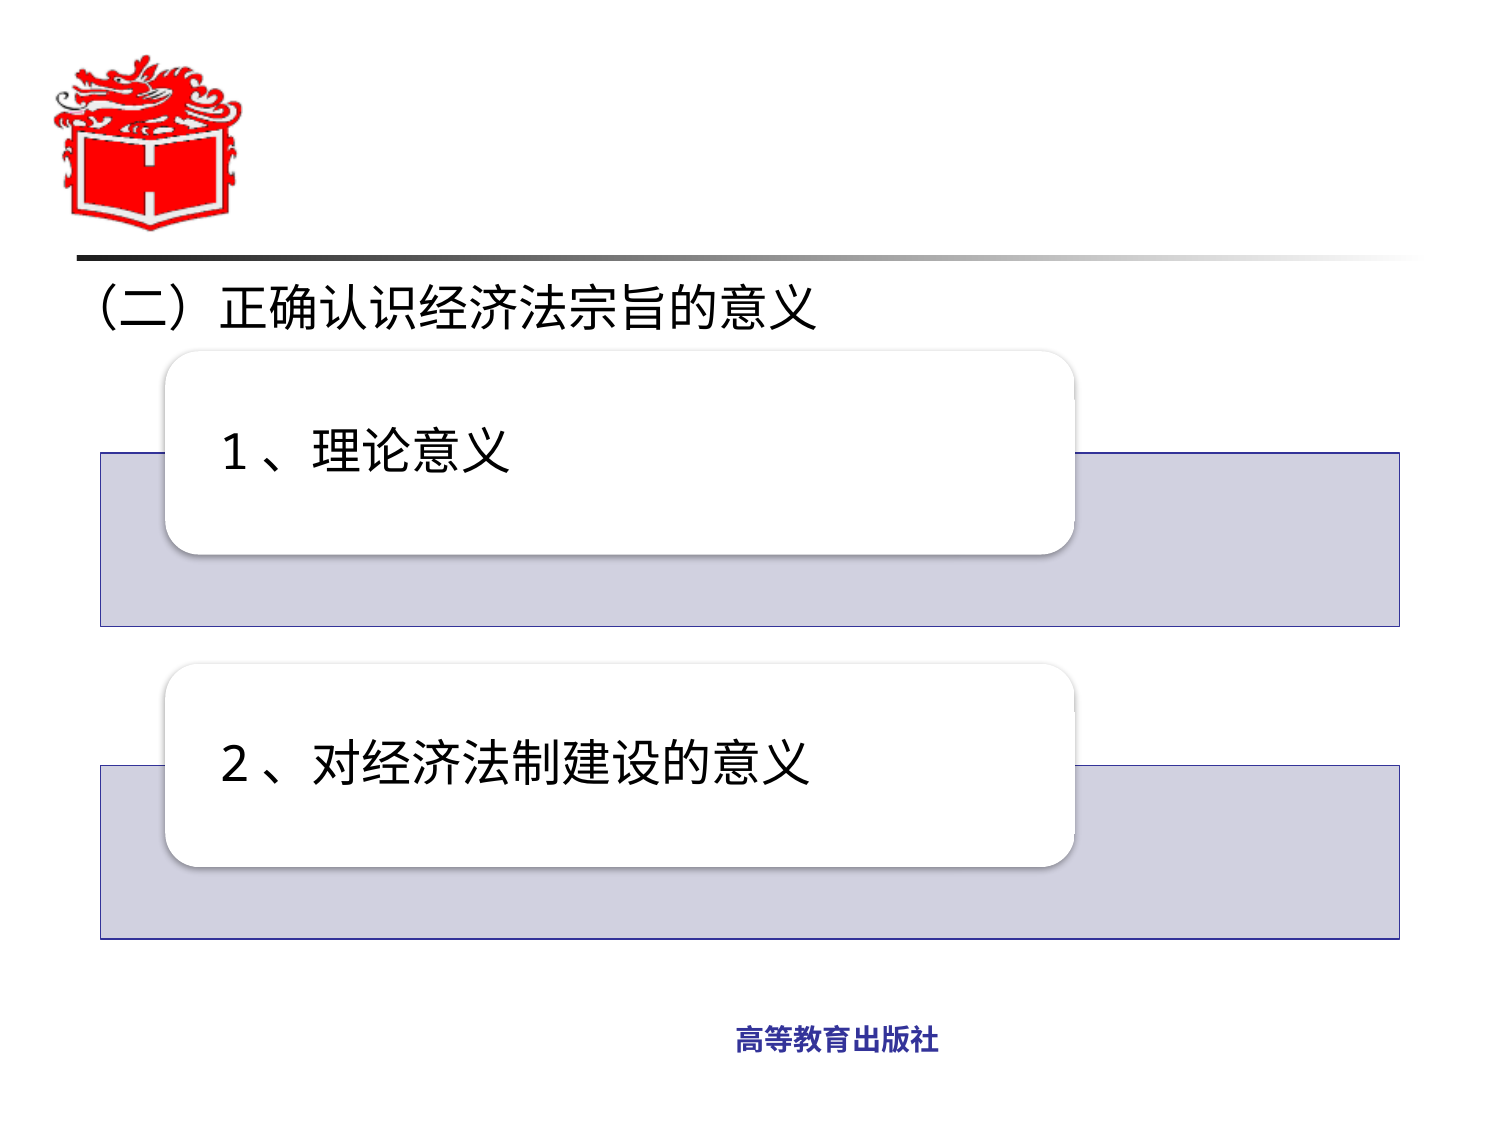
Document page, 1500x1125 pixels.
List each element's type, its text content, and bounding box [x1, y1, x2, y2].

list （二）正确认识经济法宗旨的意义 [53, 262, 1444, 1050]
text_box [100, 349, 1400, 941]
footer 高等教育出版社 [599, 1023, 1076, 1100]
picture [53, 54, 243, 233]
